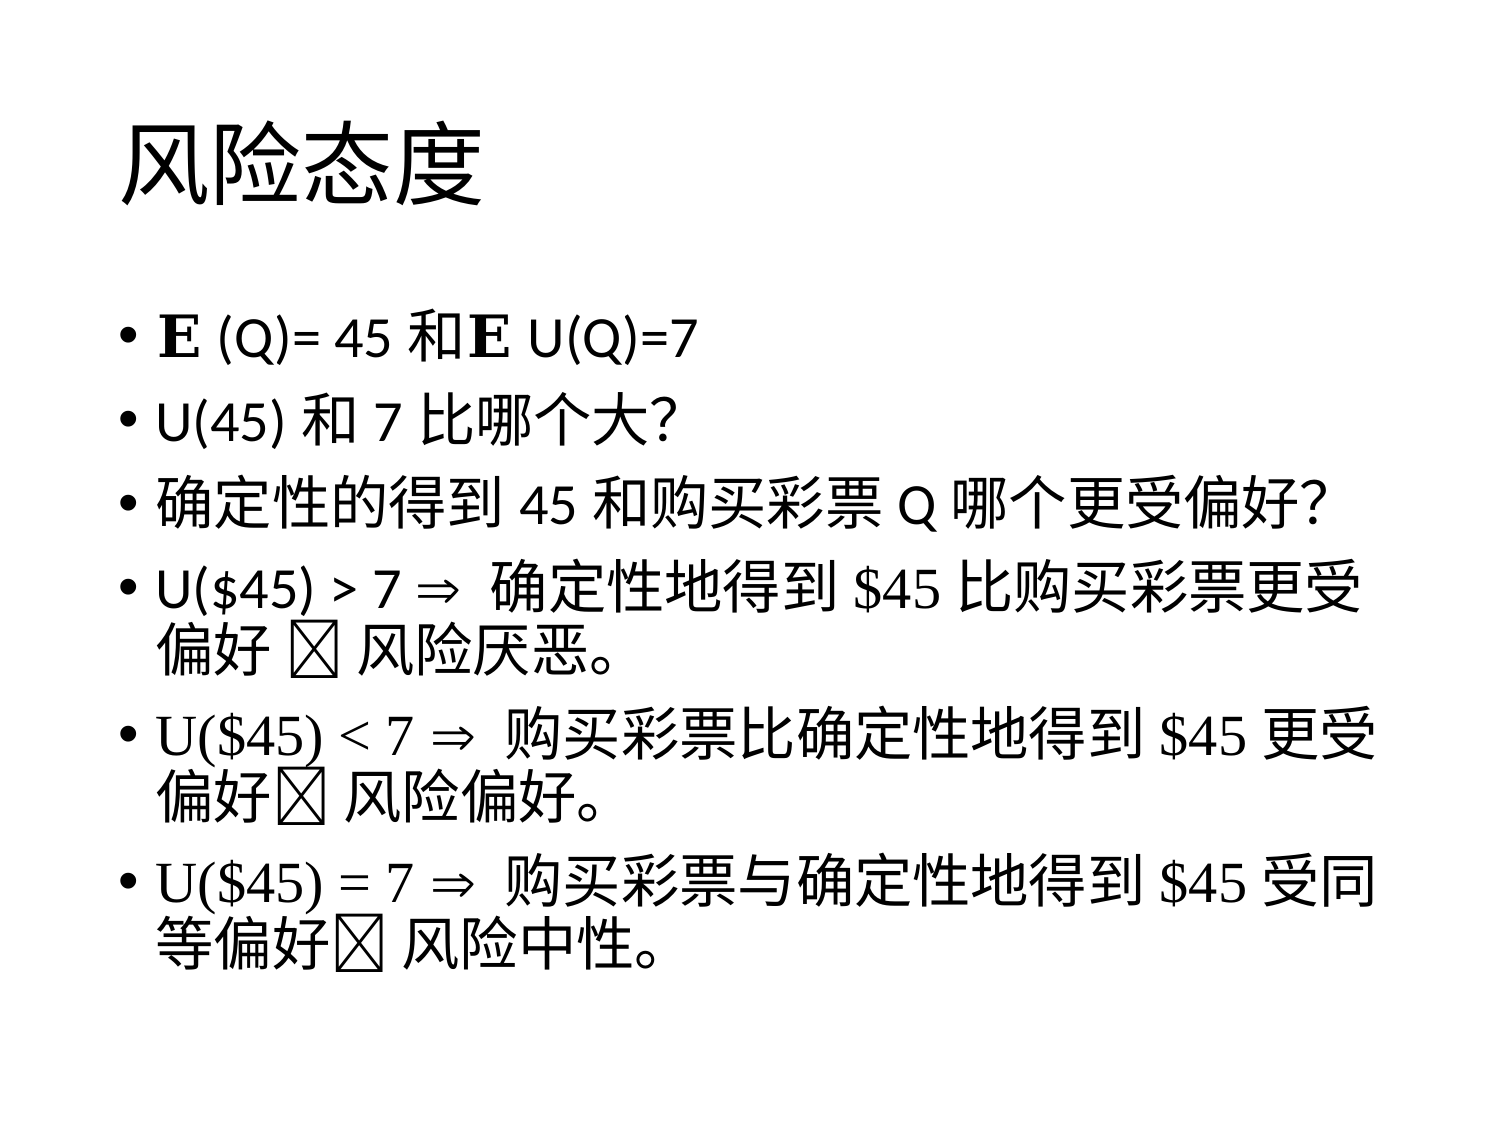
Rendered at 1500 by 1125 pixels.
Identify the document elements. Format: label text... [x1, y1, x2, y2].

title 风险态度 [103, 59, 1397, 278]
list 𝐄 (Q)= 45和𝐄U(Q)=7 U(45)和7比哪个大？ 确定性的得到45和购买彩票Q哪个更受偏好？ U($45) > 7  确定性地得到$45比购买彩票更受偏好  风险厌恶。 U($45) < 7  购买彩票比确定性地得到$45更受偏好 风险偏好。 U($45) = 7  购买彩票与确定性地得到$45受同等偏好 风险中性。 [103, 299, 1397, 1014]
